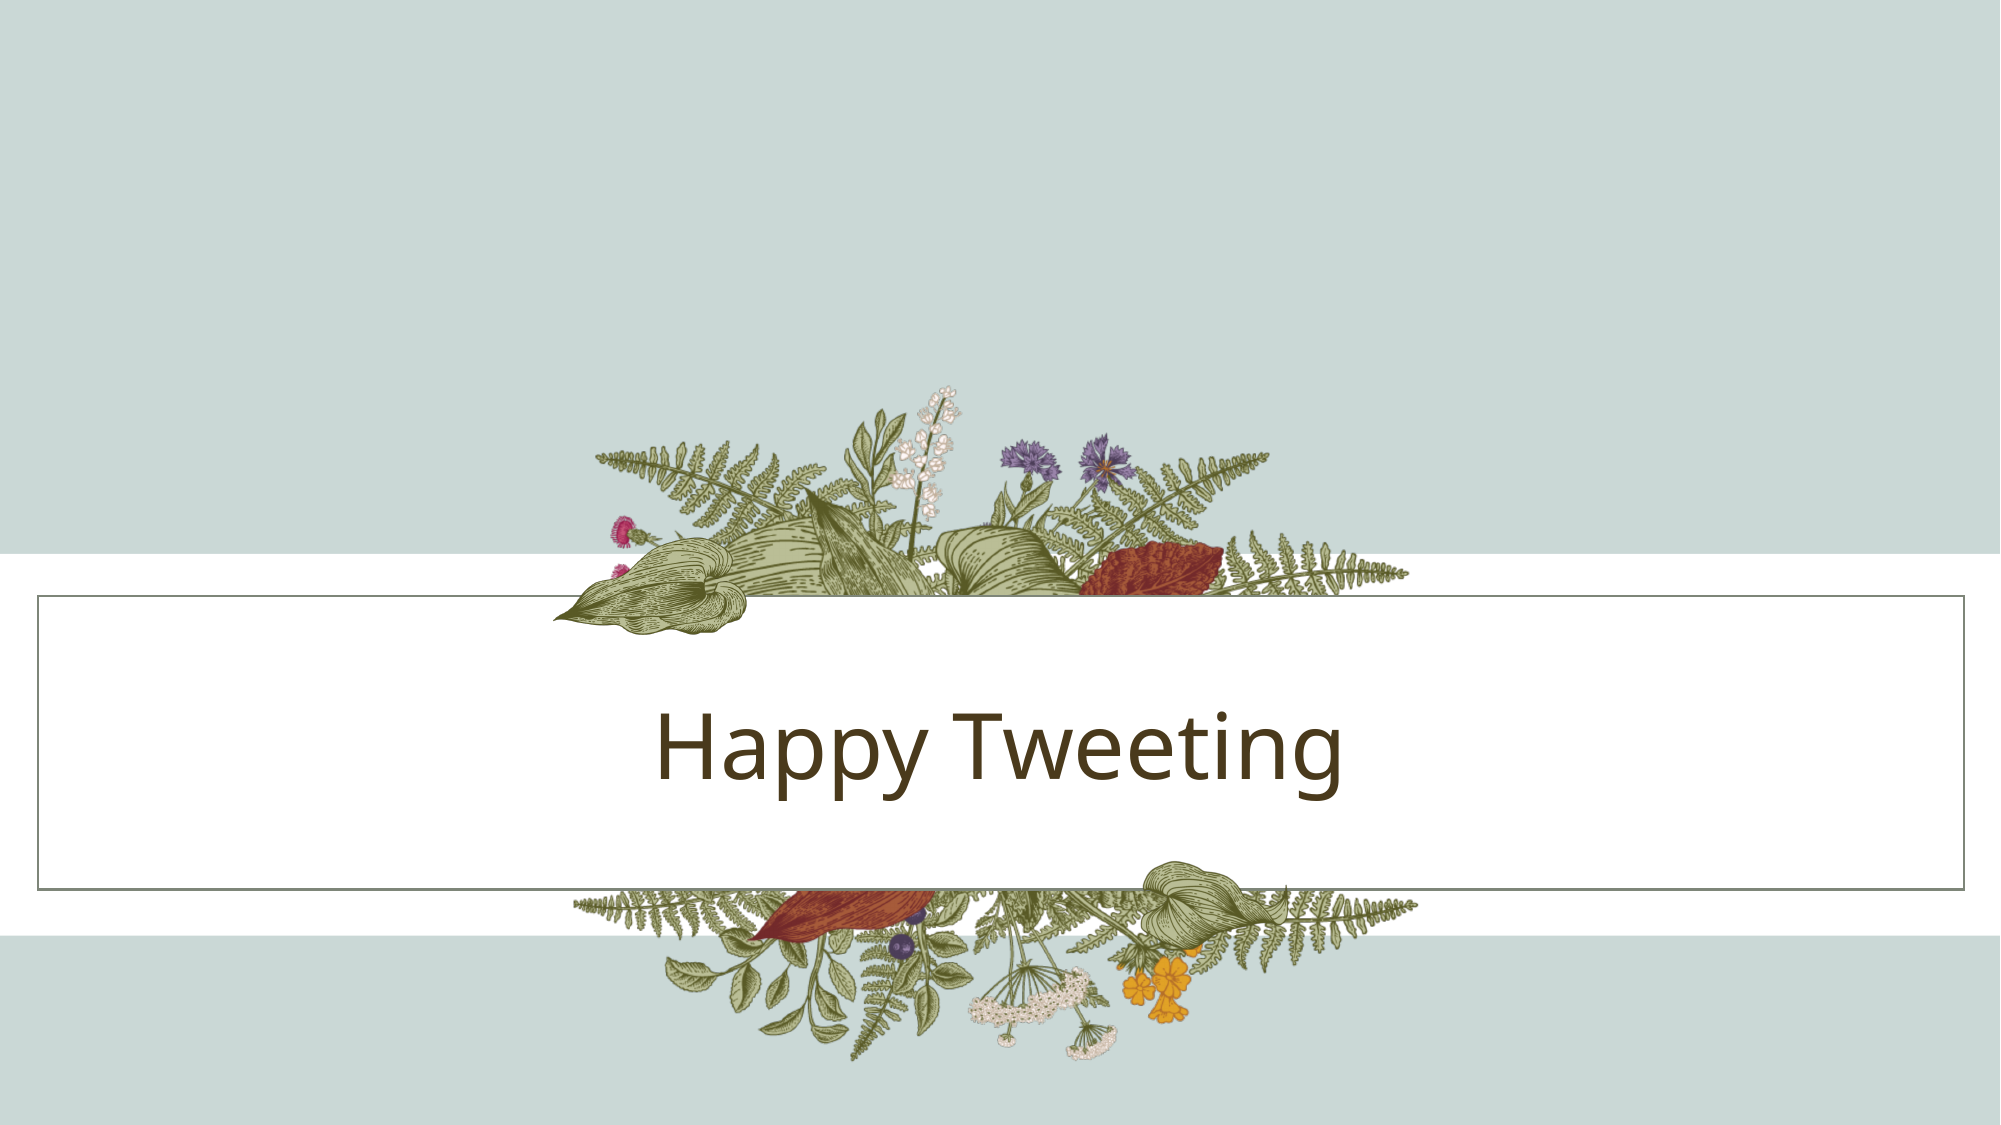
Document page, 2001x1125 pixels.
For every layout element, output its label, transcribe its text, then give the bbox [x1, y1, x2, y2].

picture [551, 366, 1449, 636]
title Happy Tweeting [189, 686, 1811, 807]
picture [568, 807, 1434, 1072]
